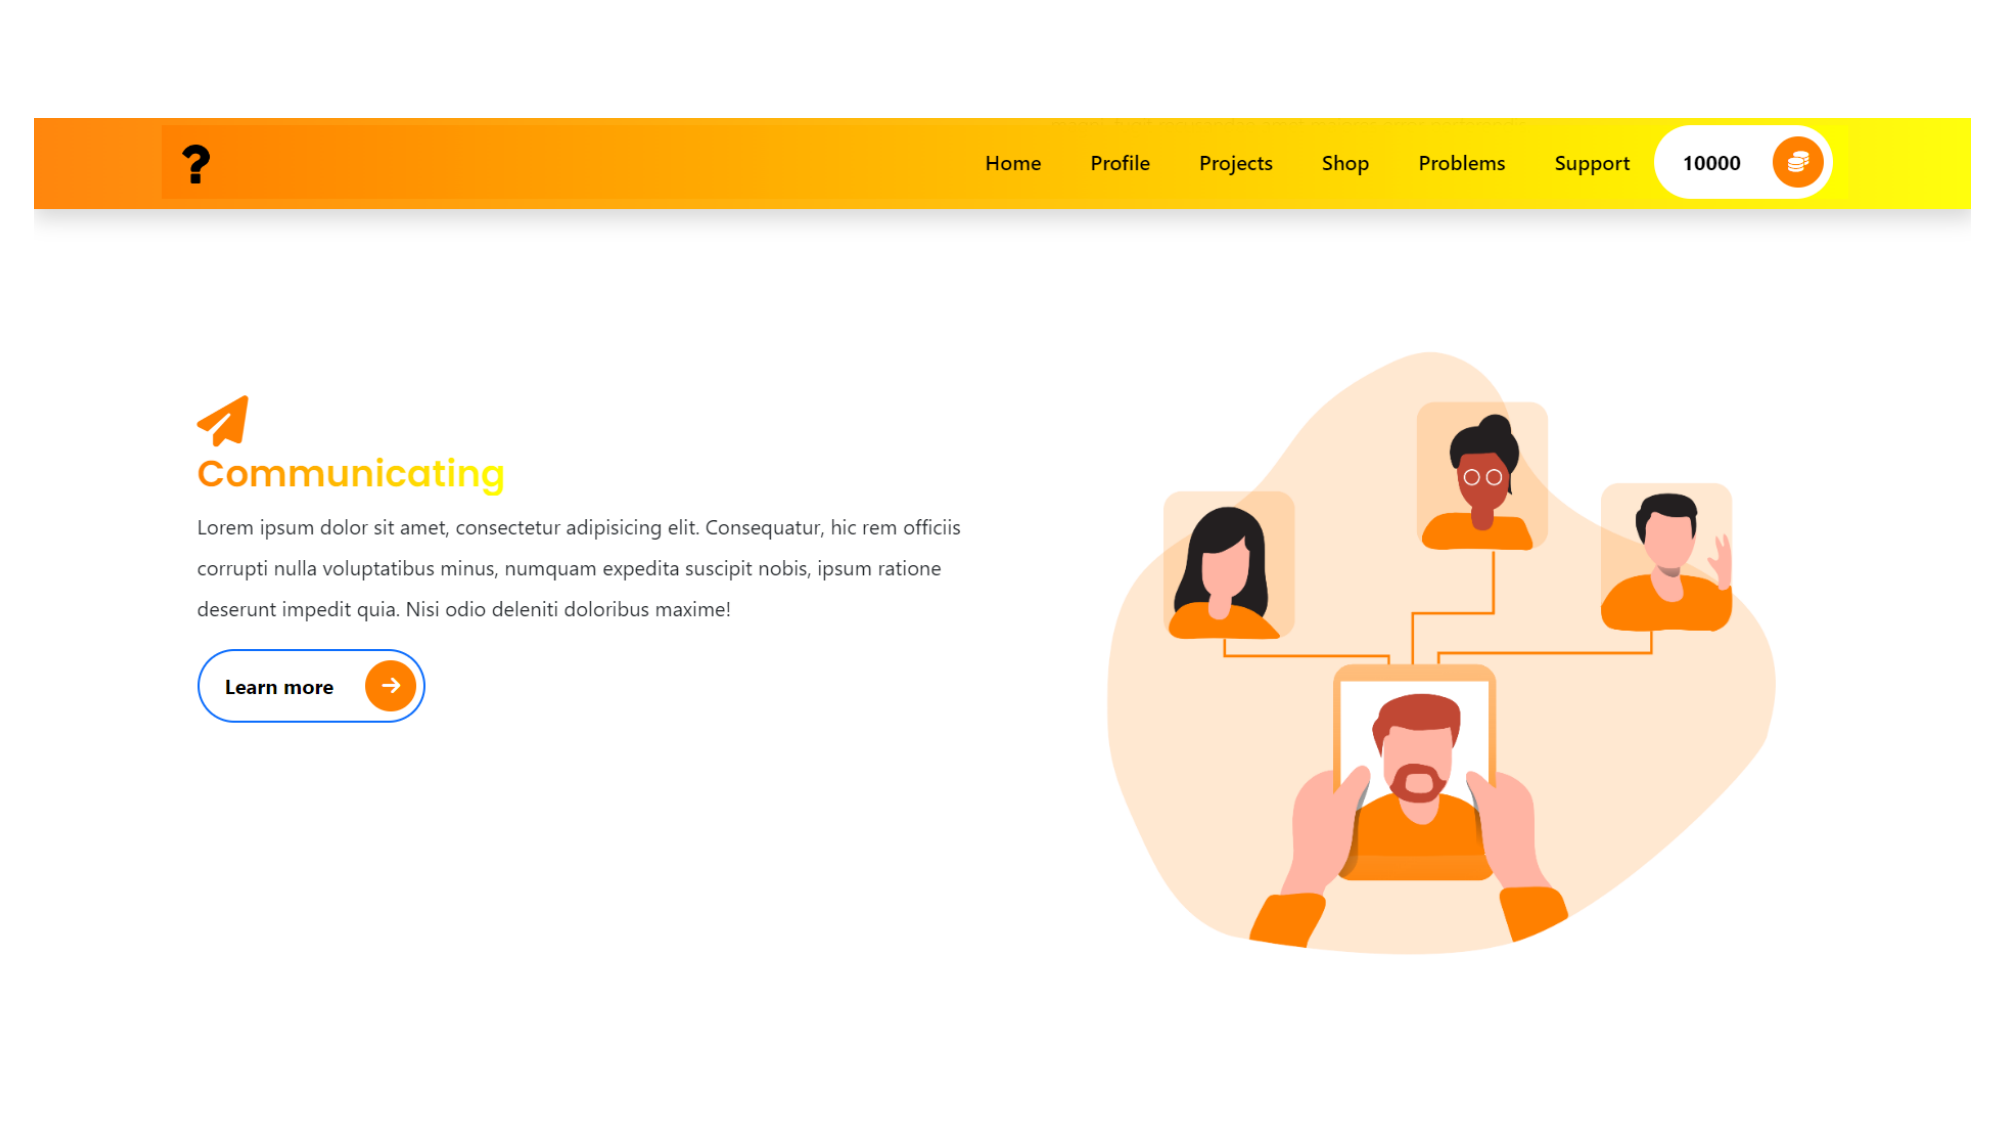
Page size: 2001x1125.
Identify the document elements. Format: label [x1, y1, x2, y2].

picture [34, 118, 1971, 999]
